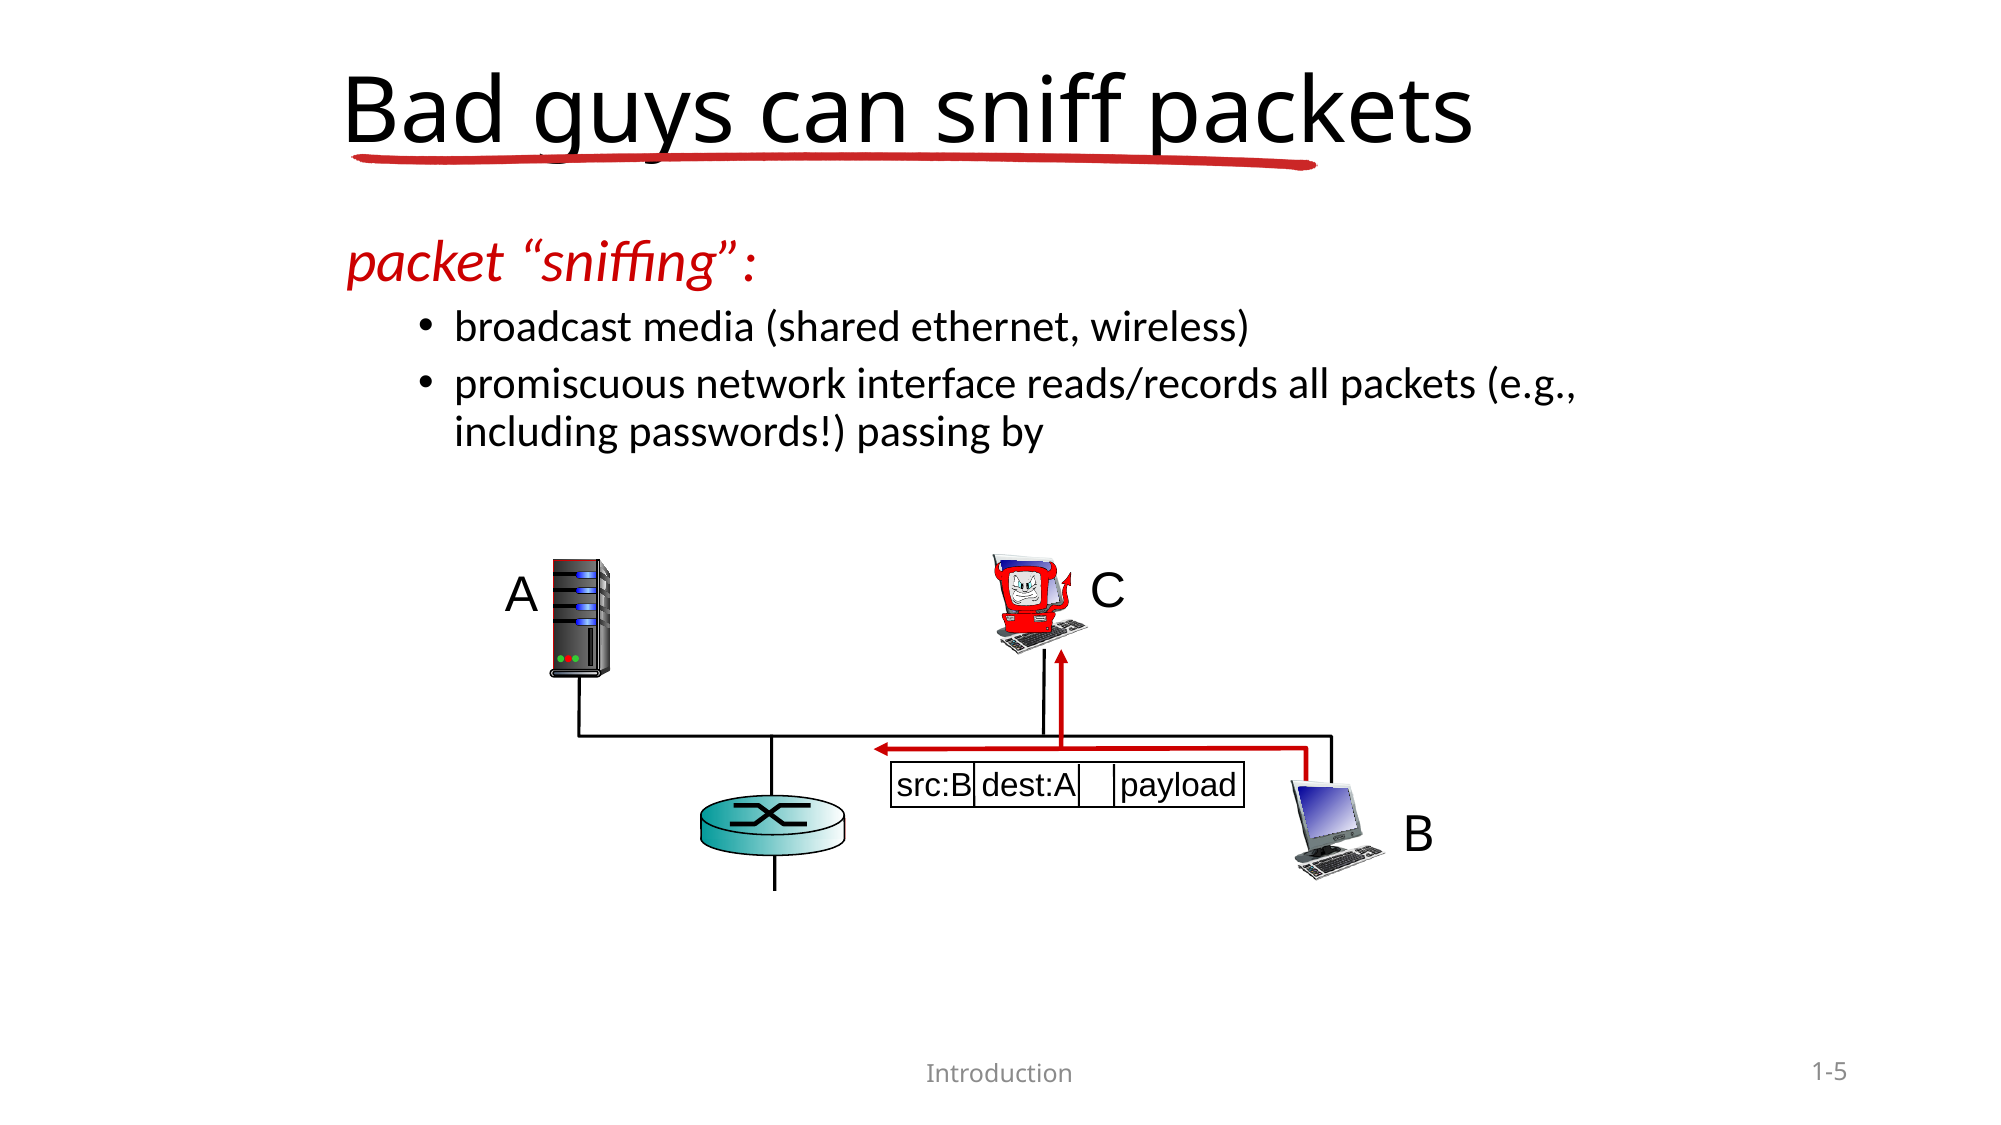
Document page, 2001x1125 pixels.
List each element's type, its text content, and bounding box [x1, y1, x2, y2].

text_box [700, 795, 846, 856]
text_box C [1111, 549, 1141, 625]
text_box [1062, 736, 1332, 775]
text_box [578, 675, 1061, 747]
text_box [878, 755, 1256, 811]
text_box A [490, 553, 554, 629]
slide_number 1-5 [1412, 1042, 1863, 1103]
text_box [550, 559, 611, 677]
list packet “sniffing”: broadcast media (shared ethernet, wireless) promiscuous network interface reads/records all packets (e.g., including passwords!) passing by [331, 222, 1656, 466]
footer Introduction [662, 1042, 1338, 1103]
picture [347, 147, 1329, 176]
text_box B [1408, 793, 1450, 869]
title Bad guys can sniff packets [325, 18, 1601, 207]
picture [994, 560, 1072, 634]
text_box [1287, 775, 1408, 888]
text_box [989, 549, 1111, 662]
text_box [873, 742, 1307, 786]
